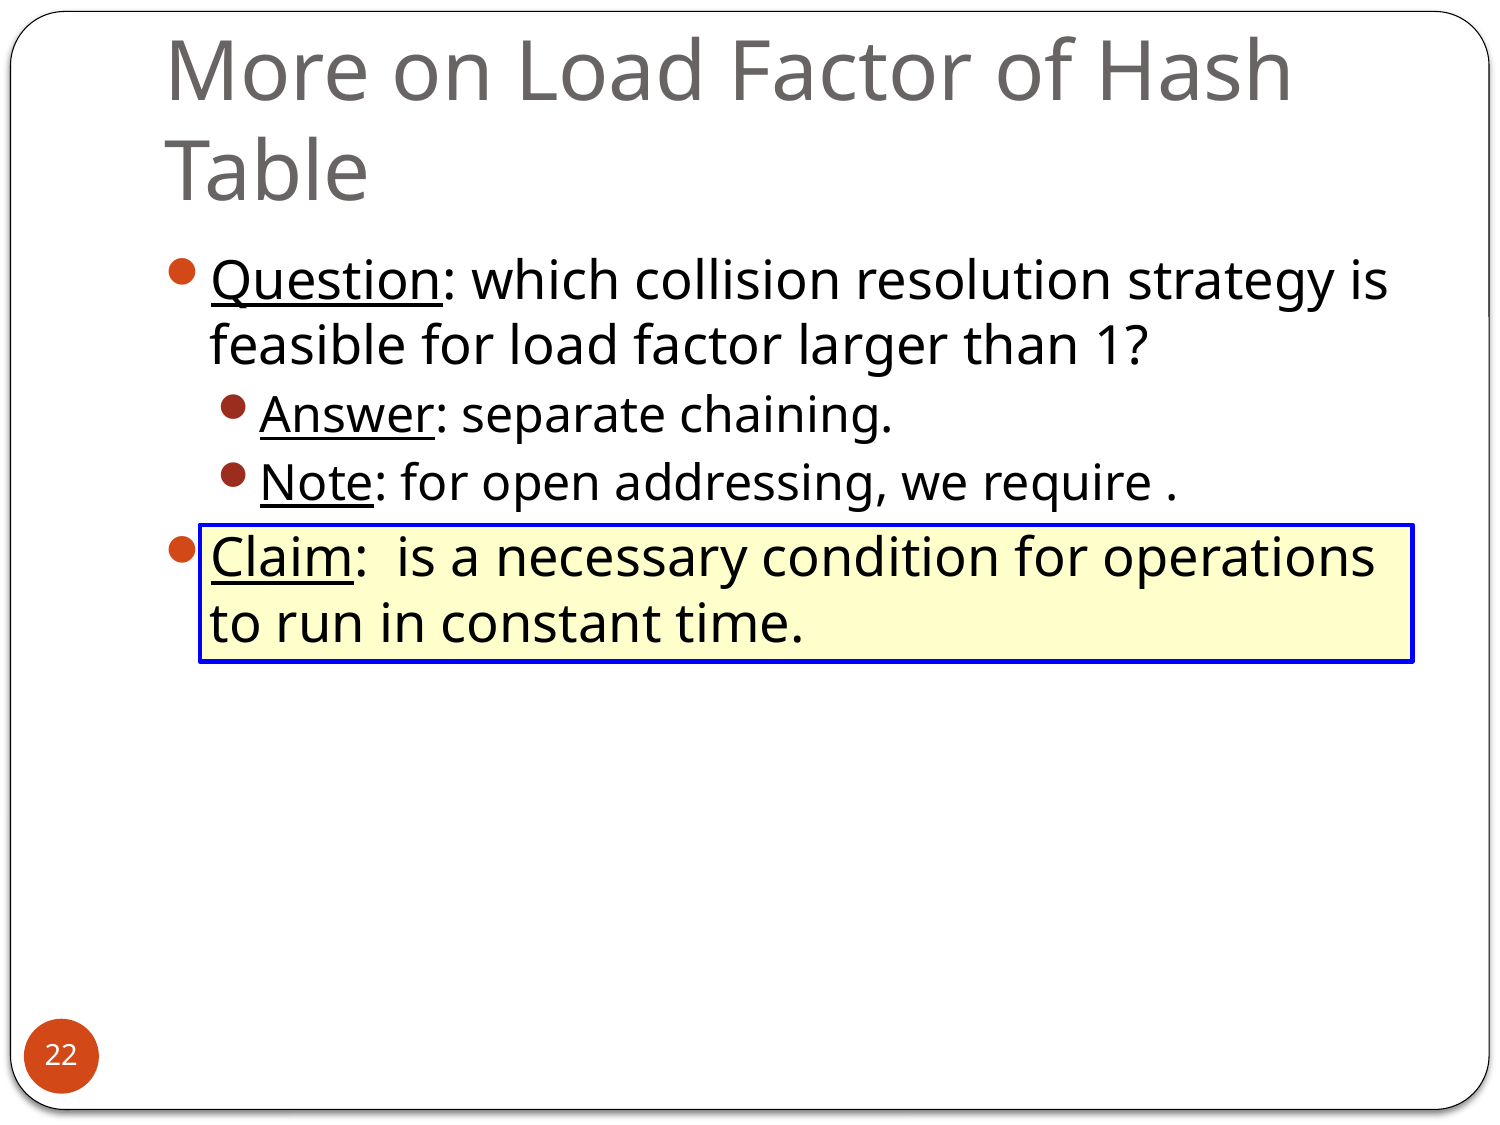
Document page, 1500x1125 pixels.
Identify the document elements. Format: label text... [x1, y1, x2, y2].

title More on Load Factor of Hash Table [150, 45, 1425, 233]
slide_number 22 [23, 1018, 99, 1094]
text_box [199, 524, 1413, 662]
